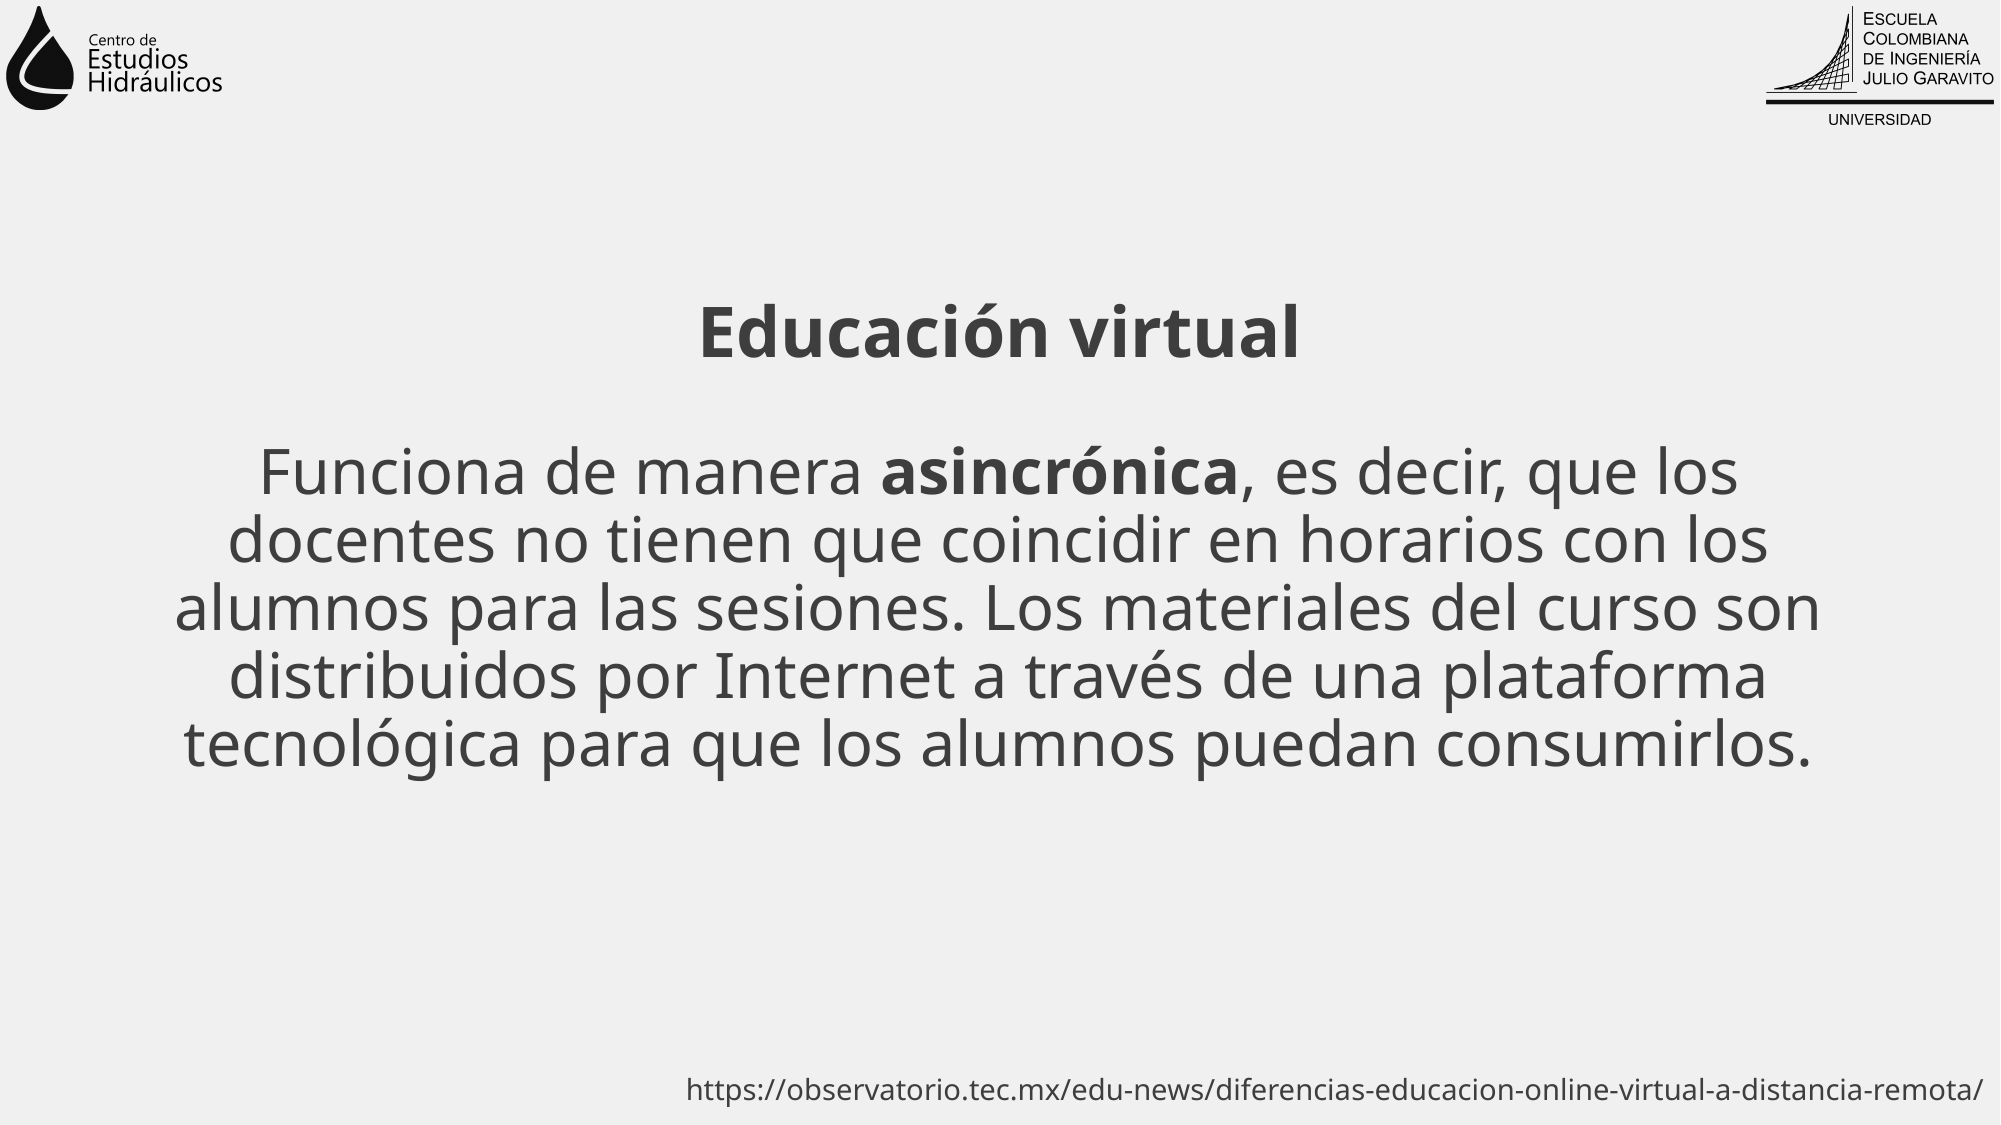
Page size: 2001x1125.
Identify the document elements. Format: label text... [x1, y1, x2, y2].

picture [6, 6, 222, 110]
title Educación virtual Funciona de manera asincrónica, es decir, que los docentes no tienen que coincidir en horarios con los alumnos para las sesiones. Los materiales del curso son distribuidos por Internet a través de una plataforma tecnológica para que los alumnos puedan consumirlos. [124, 289, 1876, 836]
picture [1766, 6, 1994, 125]
text_box https://observatorio.tec.mx/edu-news/diferencias-educacion-online-virtual-a-distancia-remota/ [0, 1067, 2000, 1125]
